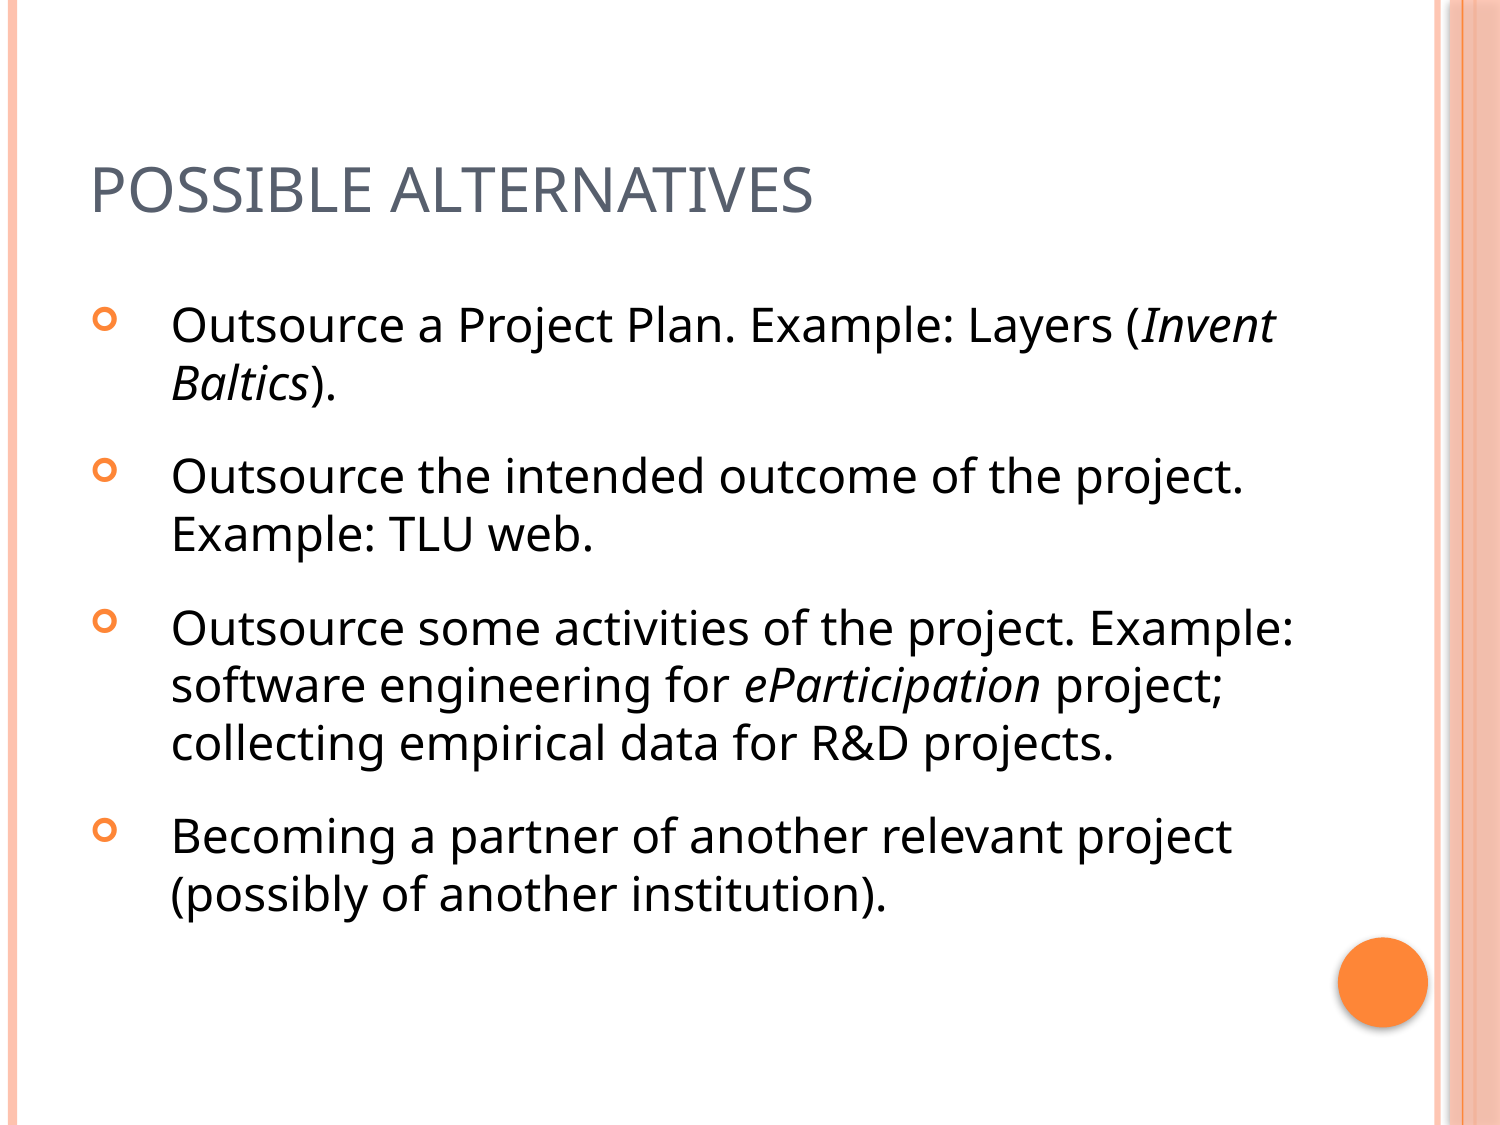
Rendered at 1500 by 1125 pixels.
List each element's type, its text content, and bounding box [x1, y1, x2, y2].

title Possible alternatives [75, 45, 1300, 233]
list Outsource a Project Plan. Example: Layers (Invent Baltics). Outsource the intended outcome of the project. Example: TLU web. Outsource some activities of the project. Example: software engineering for eParticipation project; collecting empirical data for R&D projects. Becoming a partner of another relevant project (possibly of another institution). [75, 287, 1424, 930]
